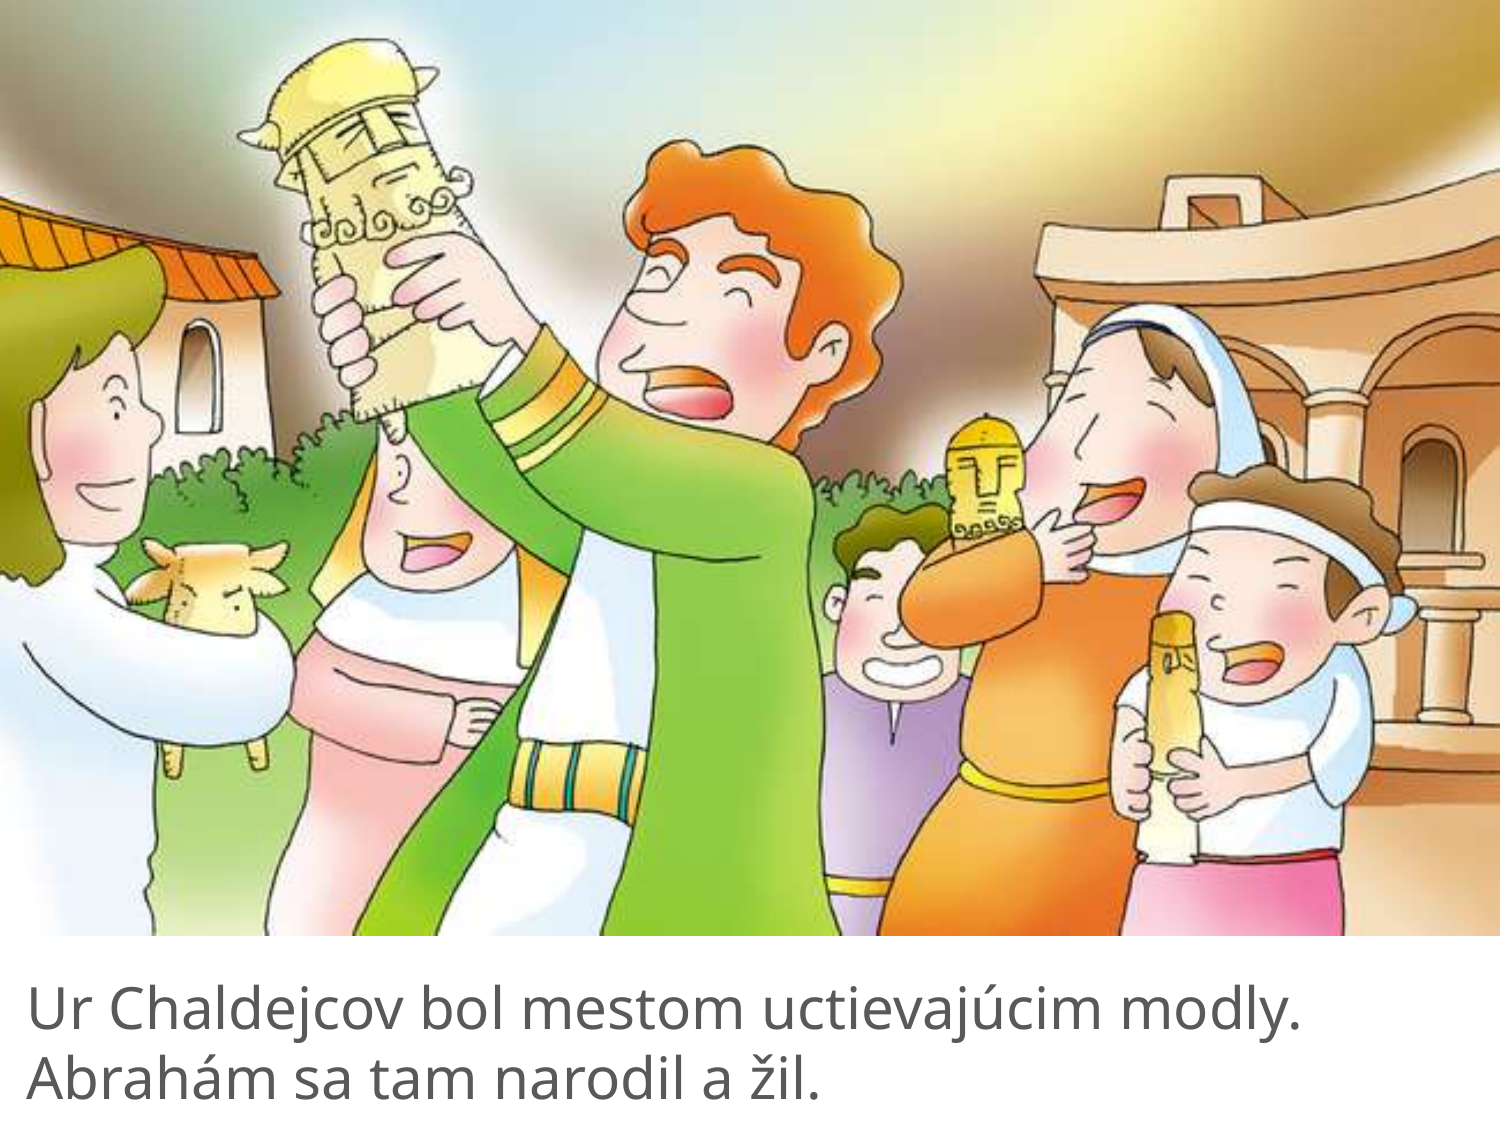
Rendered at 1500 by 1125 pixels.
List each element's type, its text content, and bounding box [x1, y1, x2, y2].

picture [0, 0, 1500, 937]
text_box Ur Chaldejcov bol mestom uctievajúcim modly. Abrahám sa tam narodil a žil. [11, 964, 1483, 1119]
